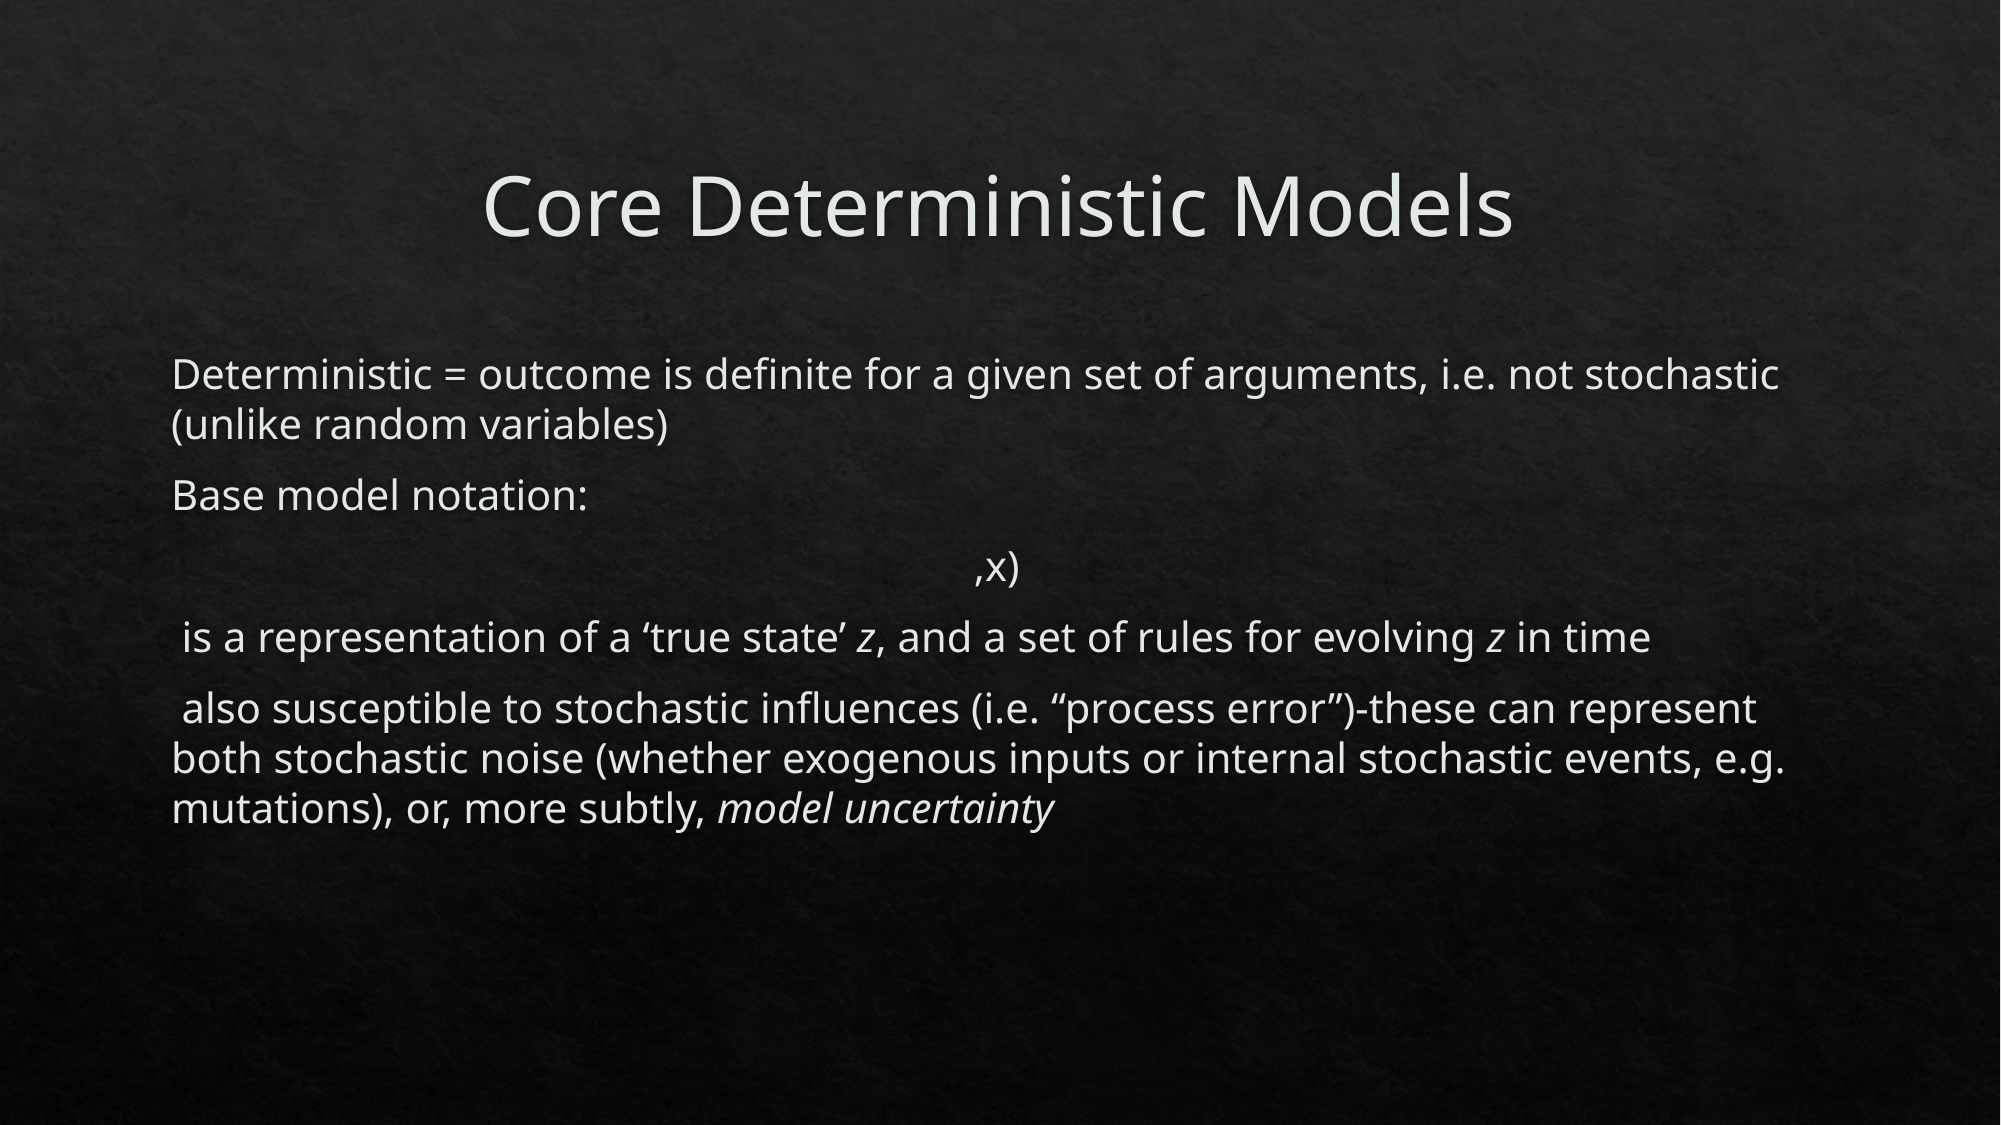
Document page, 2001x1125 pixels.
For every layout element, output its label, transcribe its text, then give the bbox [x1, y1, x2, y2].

title Core Deterministic Models [149, 99, 1849, 307]
